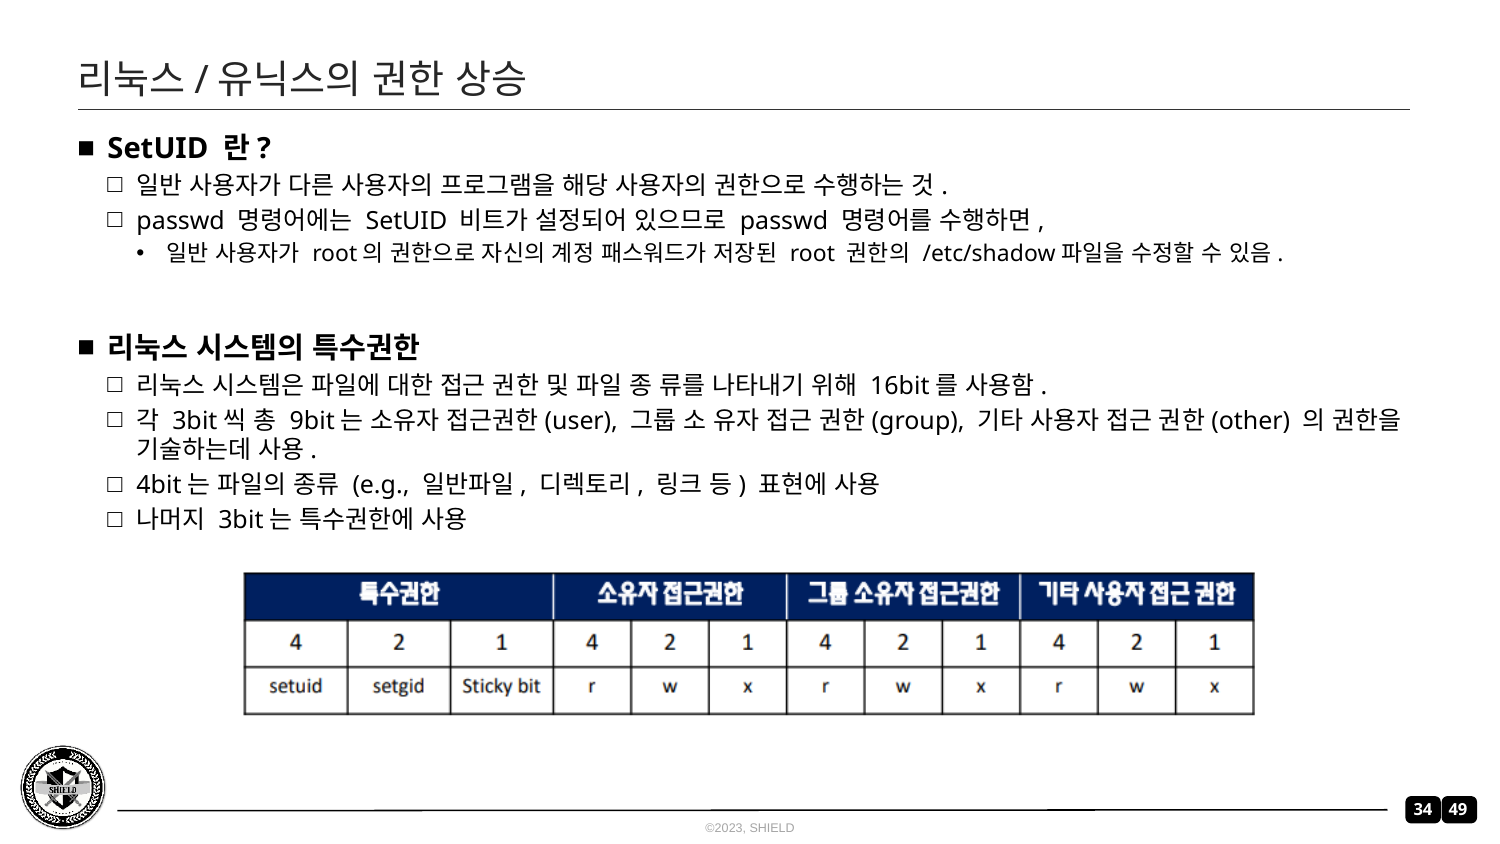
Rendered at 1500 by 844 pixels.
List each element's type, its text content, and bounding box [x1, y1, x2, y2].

title 리눅스/유닉스의 권한 상승 [62, 46, 1438, 110]
list SetUID 란? 일반 사용자가 다른 사용자의 프로그램을 해당 사용자의 권한으로 수행하는 것. passwd 명령어에는 SetUID 비트가 설정되어 있으므로 passwd 명령어를 수행하면, 일반 사용자가 root의 권한으로 자신의 계정 패스워드가 저장된 root 권한의 /etc/shadow파일을 수정할 수 있음. 리눅스 시스템의 특수권한 리눅스 시스템은 파일에 대한 접근 권한 및 파일 종 류를 나타내기 위해 16bit를 사용함. 각 3bit씩 총 9bit는 소유자 접근권한(user), 그룹 소 유자 접근 권한(group), 기타 사용자 접근 권한(other) 의 권한을 기술하는데 사용. 4bit는 파일의 종류 (e.g., 일반파일, 디렉토리, 링크 등) 표현에 사용 나머지 3bit는 특수권한에 사용 [62, 121, 1438, 760]
picture [237, 561, 1263, 723]
picture [18, 743, 107, 831]
